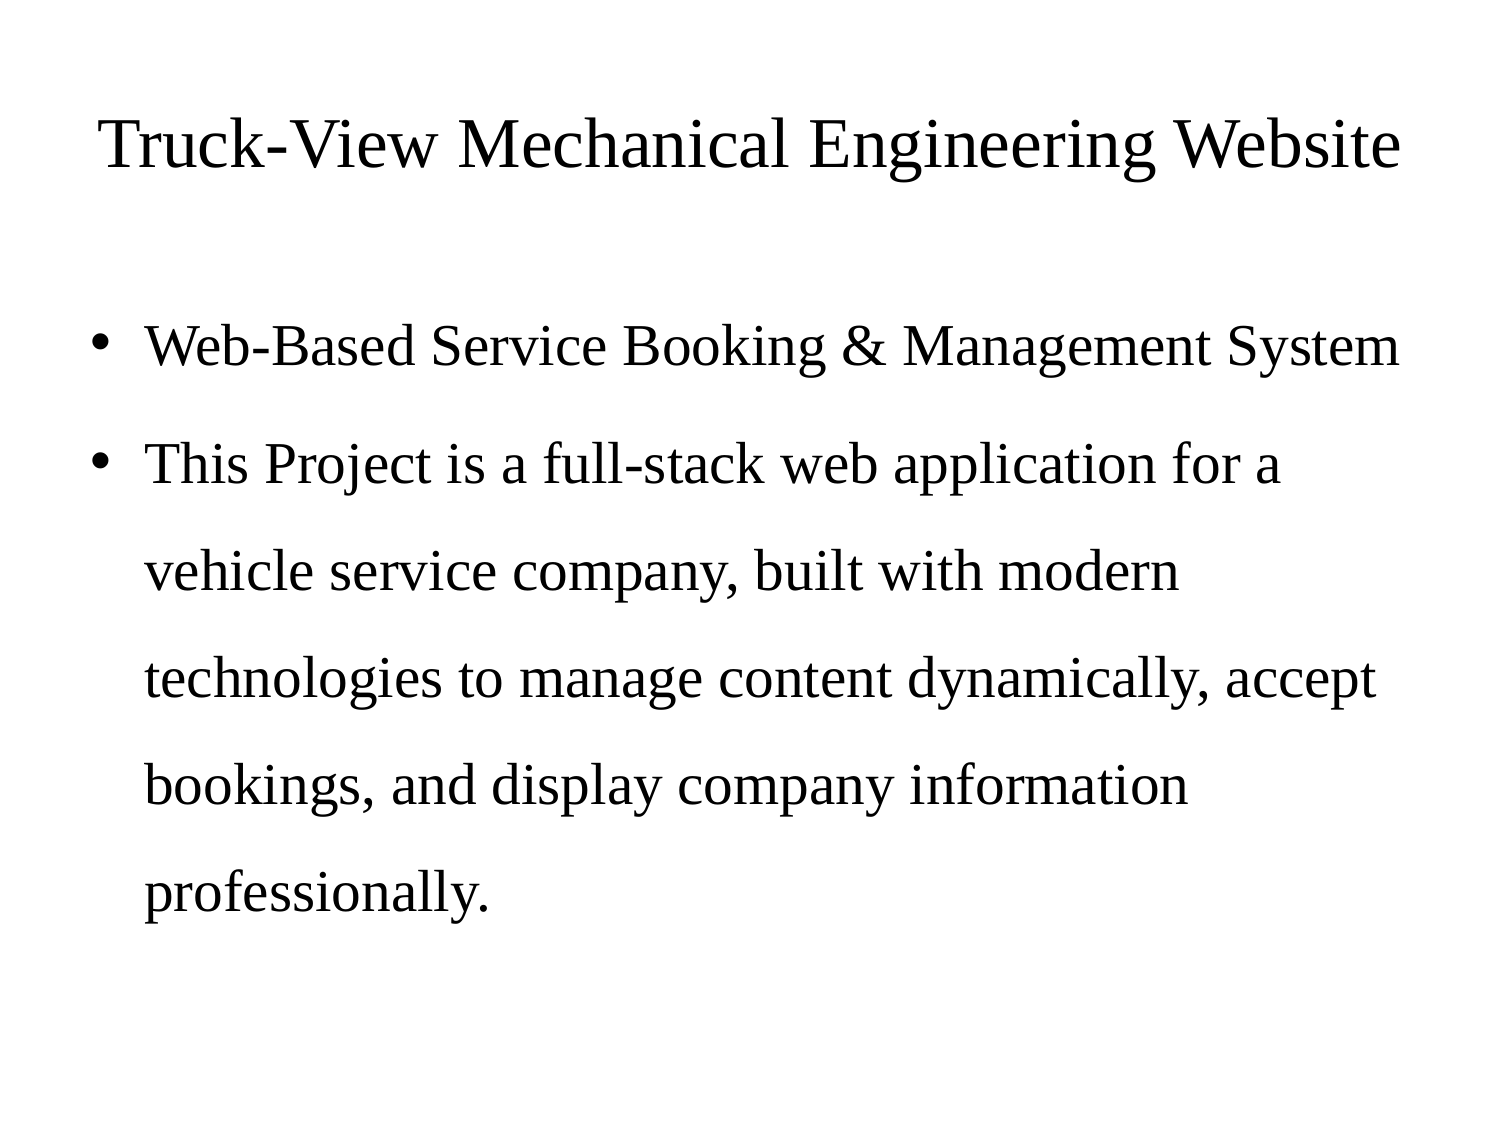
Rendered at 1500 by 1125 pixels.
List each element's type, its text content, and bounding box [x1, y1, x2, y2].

title Truck-View Mechanical Engineering Website [75, 45, 1425, 233]
list Web-Based Service Booking & Management System This Project is a full-stack web application for a vehicle service company, built with modern technologies to manage content dynamically, accept bookings, and display company information professionally. [75, 262, 1425, 1005]
